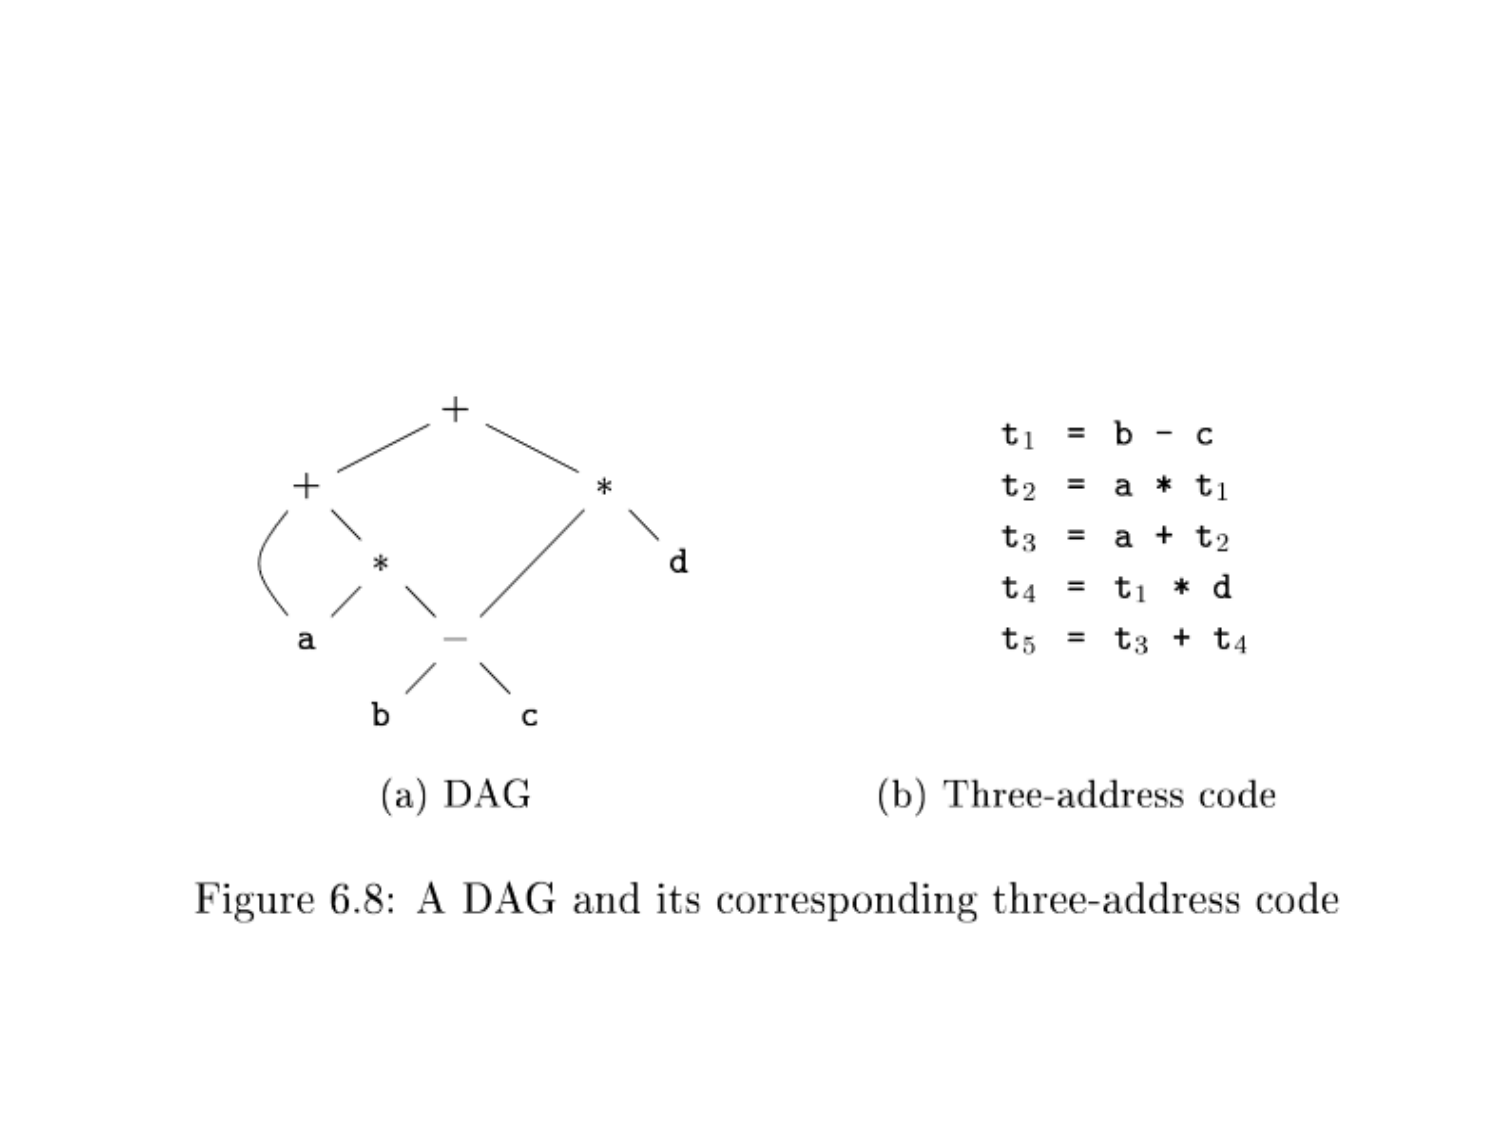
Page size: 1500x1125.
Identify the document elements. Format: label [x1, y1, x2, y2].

picture [123, 302, 1377, 953]
